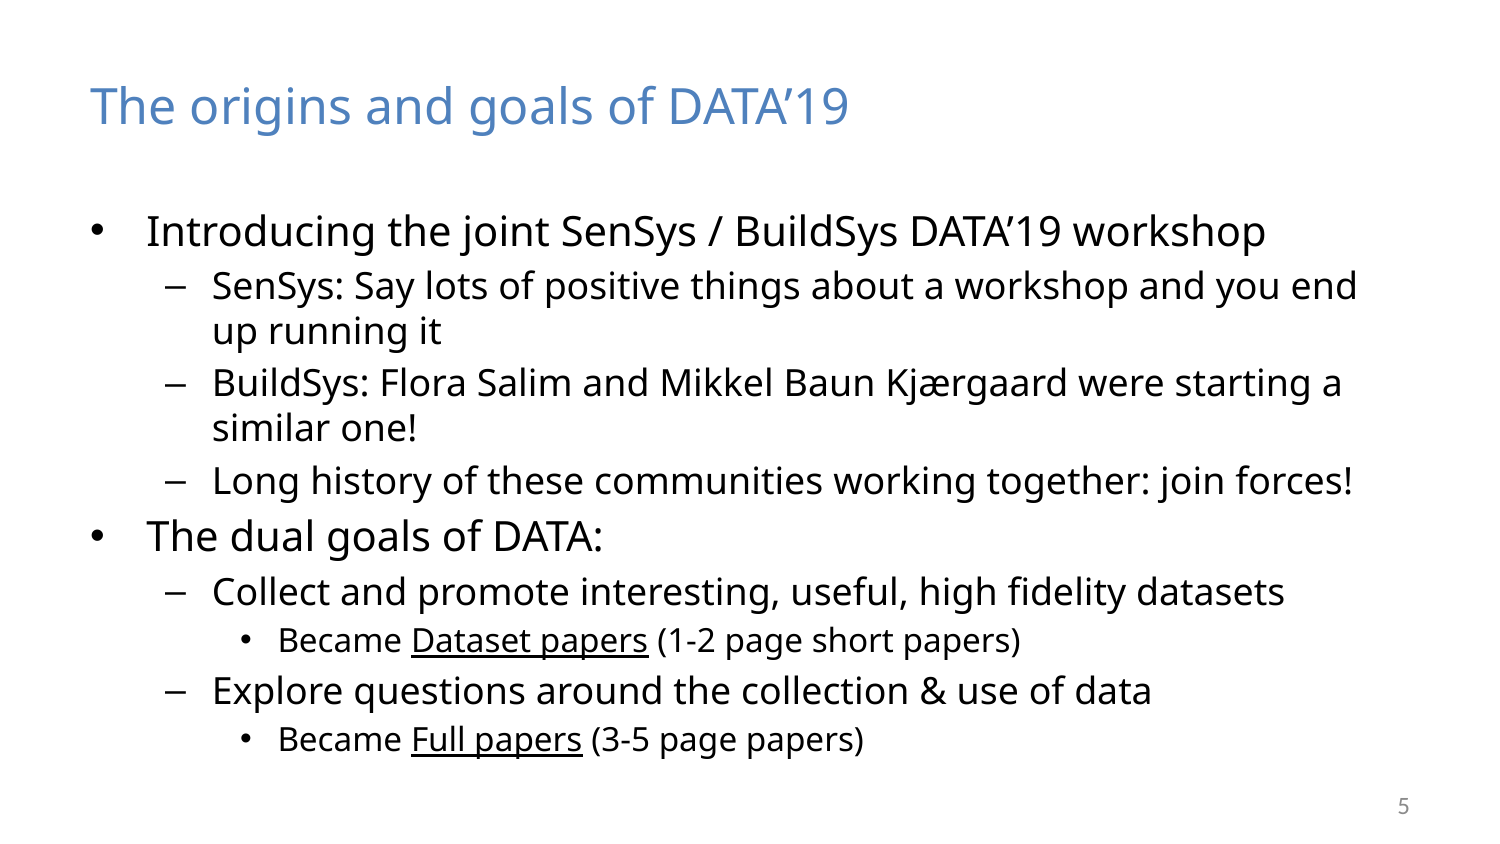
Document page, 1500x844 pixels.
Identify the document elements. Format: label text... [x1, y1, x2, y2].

slide_number 5 [1074, 782, 1425, 827]
title The origins and goals of DATA’19 [75, 33, 1425, 175]
list Introducing the joint SenSys / BuildSys DATA’19 workshop SenSys: Say lots of positive things about a workshop and you end up running it BuildSys: Flora Salim and Mikkel Baun Kjærgaard were starting a similar one! Long history of these communities working together: join forces! The dual goals of DATA: Collect and promote interesting, useful, high fidelity datasets Became Dataset papers (1-2 page short papers) Explore questions around the collection & use of data Became Full papers (3-5 page papers) [75, 196, 1425, 754]
